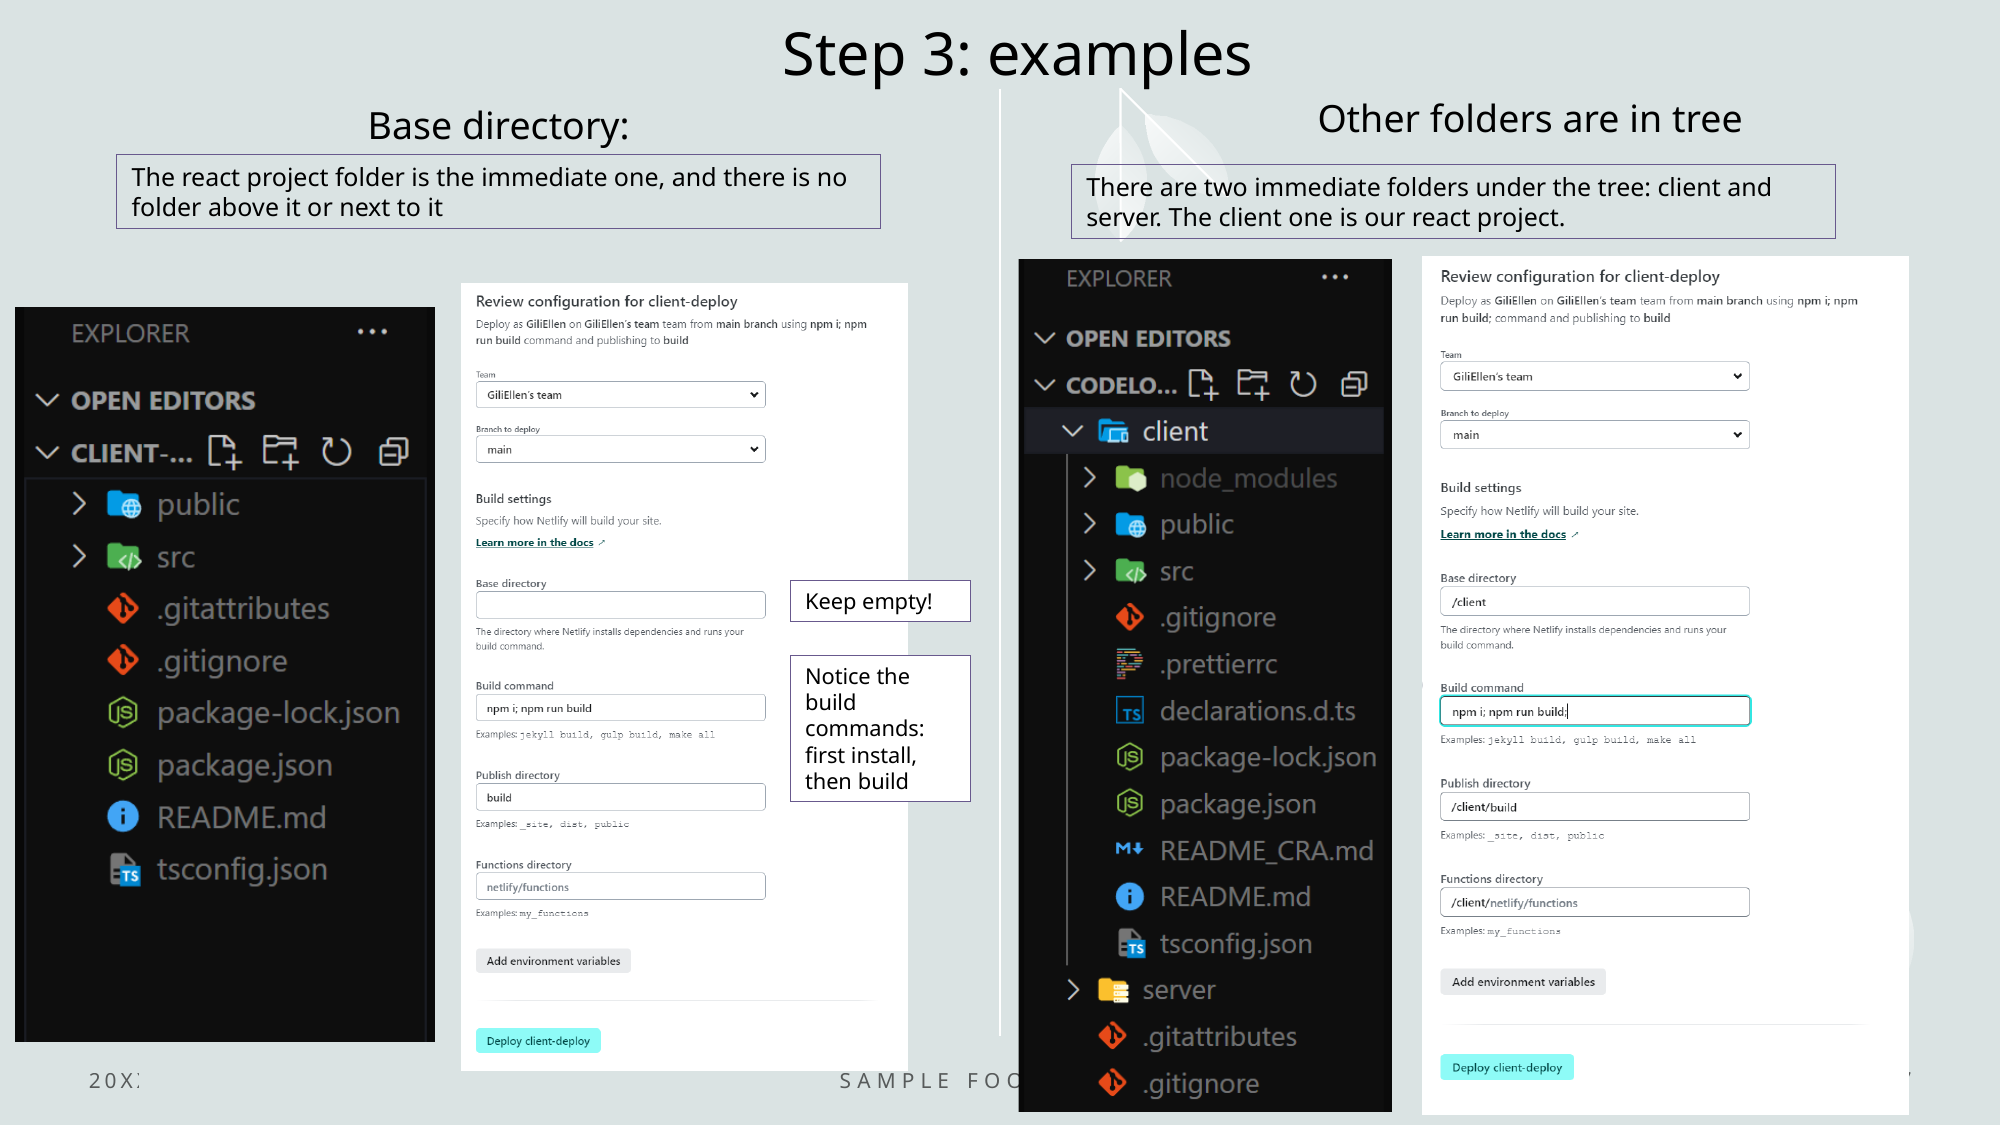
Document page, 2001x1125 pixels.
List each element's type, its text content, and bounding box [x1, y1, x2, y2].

text_box Notice the build commands: first install, then build [908, 655, 971, 802]
picture [1018, 259, 1398, 1112]
text_box Keep empty! [908, 580, 971, 622]
text_box There are two immediate folders under the tree: client and server. The client one is our react project. [1071, 164, 1836, 239]
text_box The react project folder is the immediate one, and there is no folder above it or next to it [116, 154, 881, 229]
picture [1421, 256, 1909, 1115]
picture [461, 283, 908, 1072]
text_box Other folders are in tree [1196, 86, 1865, 174]
text_box Step 3: examples [684, 8, 1353, 95]
text_box Base directory: [164, 94, 833, 154]
picture [15, 307, 435, 1042]
